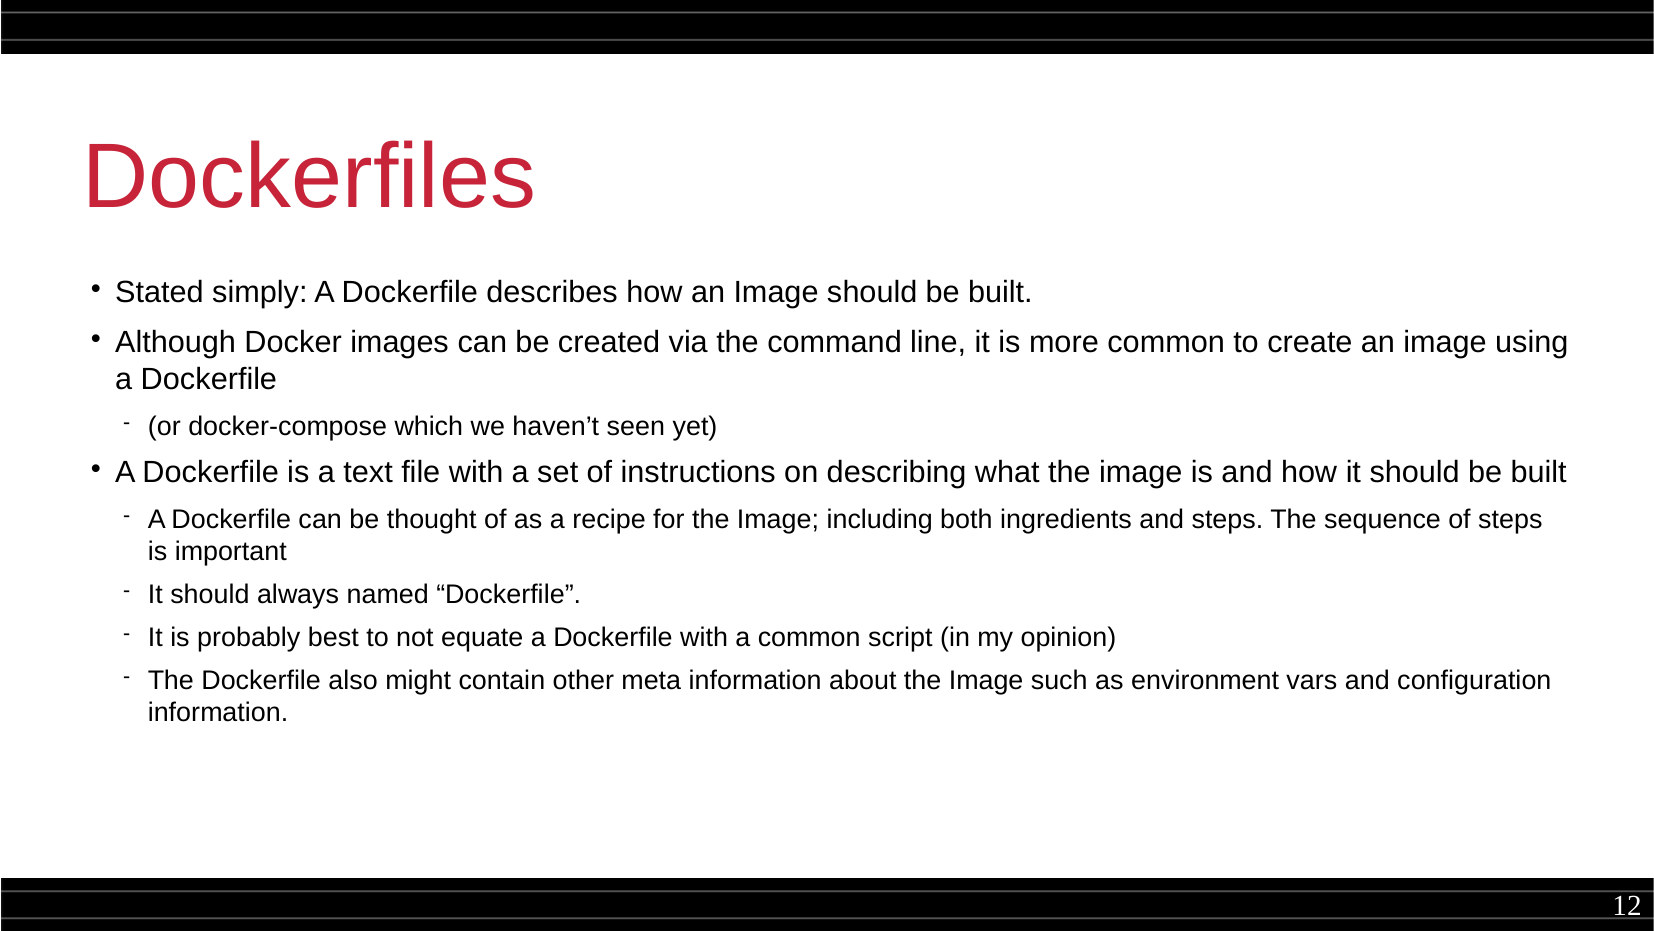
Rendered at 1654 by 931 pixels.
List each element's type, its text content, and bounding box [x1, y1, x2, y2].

picture [1, 0, 1654, 54]
text_box Stated simply: A Dockerfile describes how an Image should be built. Although Docker images can be created via the command line, it is more common to create an image using a Dockerfile (or docker-compose which we haven’t seen yet) A Dockerfile is a text file with a set of instructions on describing what the image is and how it should be built A Dockerfile can be thought of as a recipe for the Image; including both ingredients and steps. The sequence of steps is important It should always named “Dockerfile”. It is probably best to not equate a Dockerfile with a common script (in my opinion) The Dockerfile also might contain other meta information about the Image such as environment vars and configuration information. [82, 271, 1571, 757]
text_box Dockerfiles [82, 92, 1571, 248]
picture [1, 878, 1654, 931]
